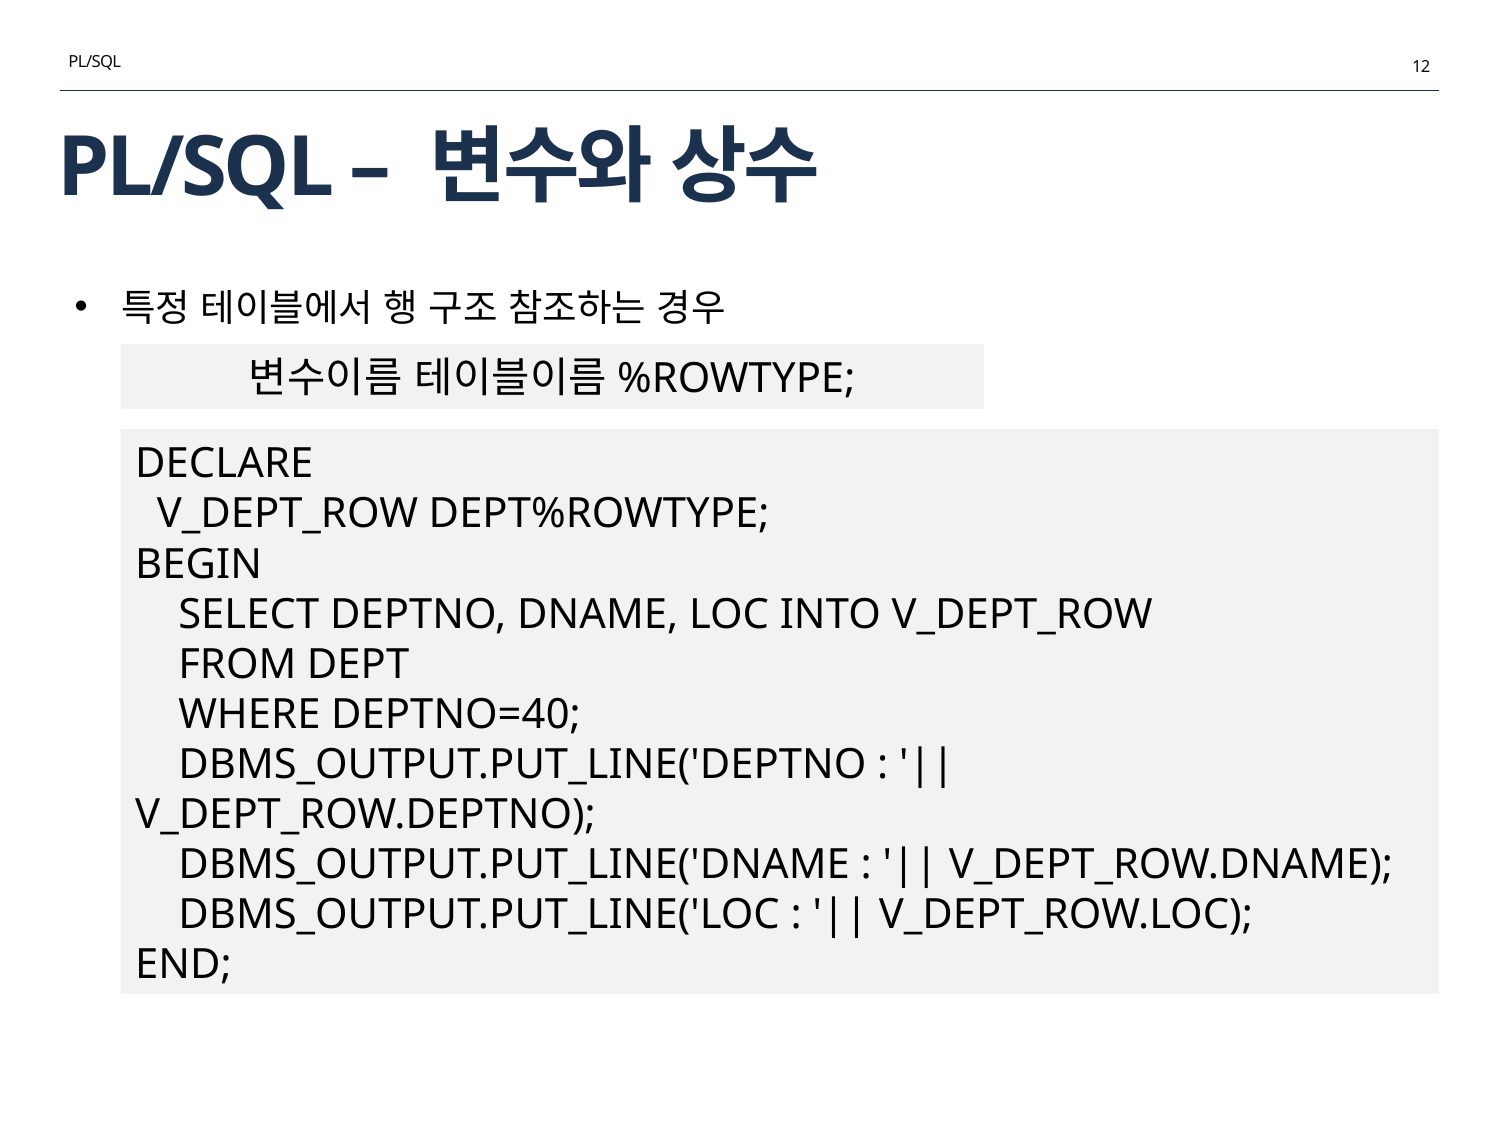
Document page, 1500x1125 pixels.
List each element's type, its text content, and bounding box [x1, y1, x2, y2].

title PL/SQL – 변수와 상수 [42, 114, 1190, 211]
text_box PL/SQL [53, 43, 314, 78]
text_box DECLARE V_DEPT_ROW DEPT%ROWTYPE; BEGIN SELECT DEPTNO, DNAME, LOC INTO V_DEPT_ROW FROM DEPT WHERE DEPTNO=40; DBMS_OUTPUT.PUT_LINE('DEPTNO : '|| V_DEPT_ROW.DEPTNO); DBMS_OUTPUT.PUT_LINE('DNAME : '|| V_DEPT_ROW.DNAME); DBMS_OUTPUT.PUT_LINE('LOC : '|| V_DEPT_ROW.LOC); END; [120, 428, 1439, 994]
text_box 특정 테이블에서 행 구조 참조하는 경우 [59, 253, 1439, 336]
text_box 변수이름 테이블이름%ROWTYPE; [120, 343, 984, 409]
text_box 12 [1189, 48, 1450, 87]
